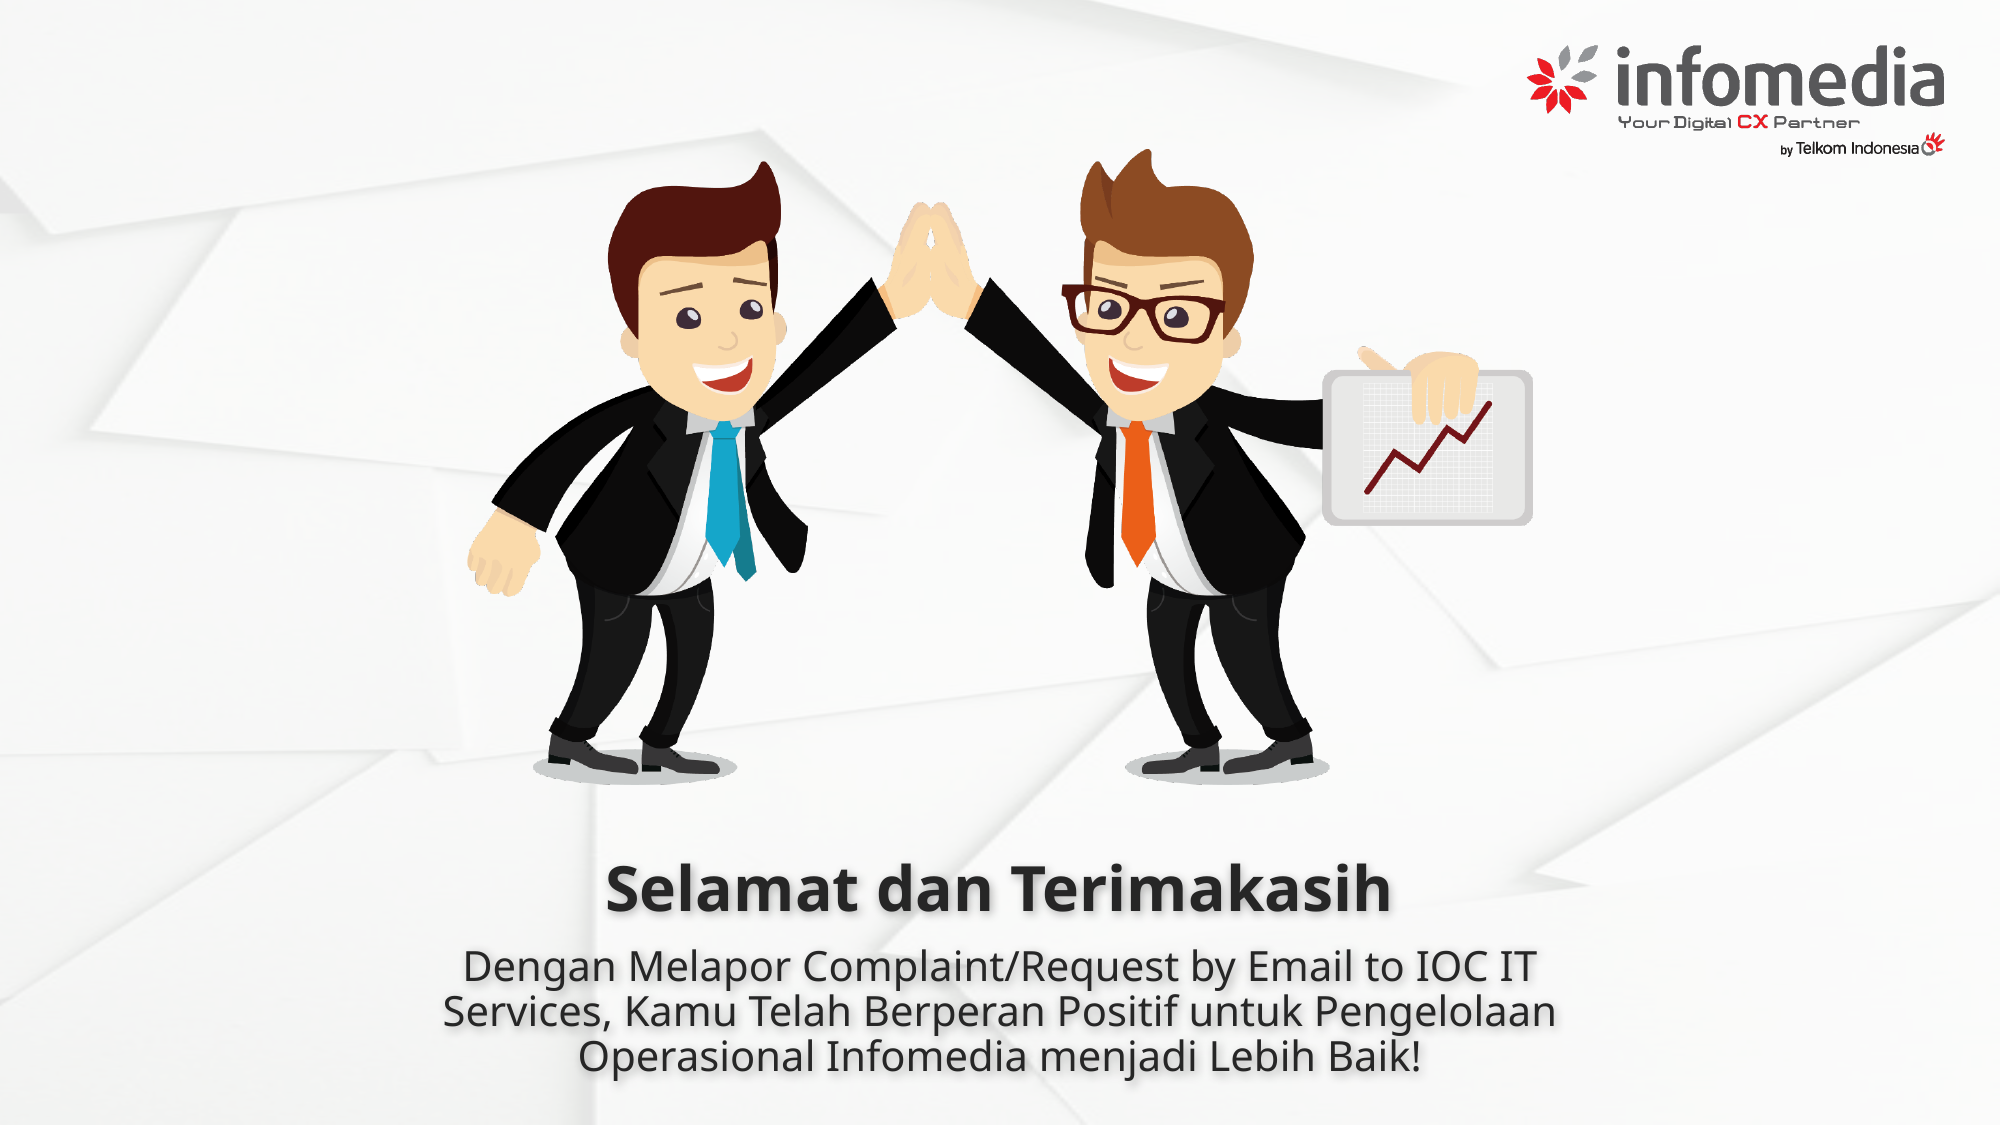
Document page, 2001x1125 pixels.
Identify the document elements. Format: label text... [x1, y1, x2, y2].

text_box Selamat dan Terimakasih Dengan Melapor Complaint/Request by Email to IOC IT Services, Kamu Telah Berperan Positif untuk Pengelolaan Operasional Infomedia menjadi Lebih Baik! [366, 849, 1634, 1088]
picture [467, 37, 1985, 785]
